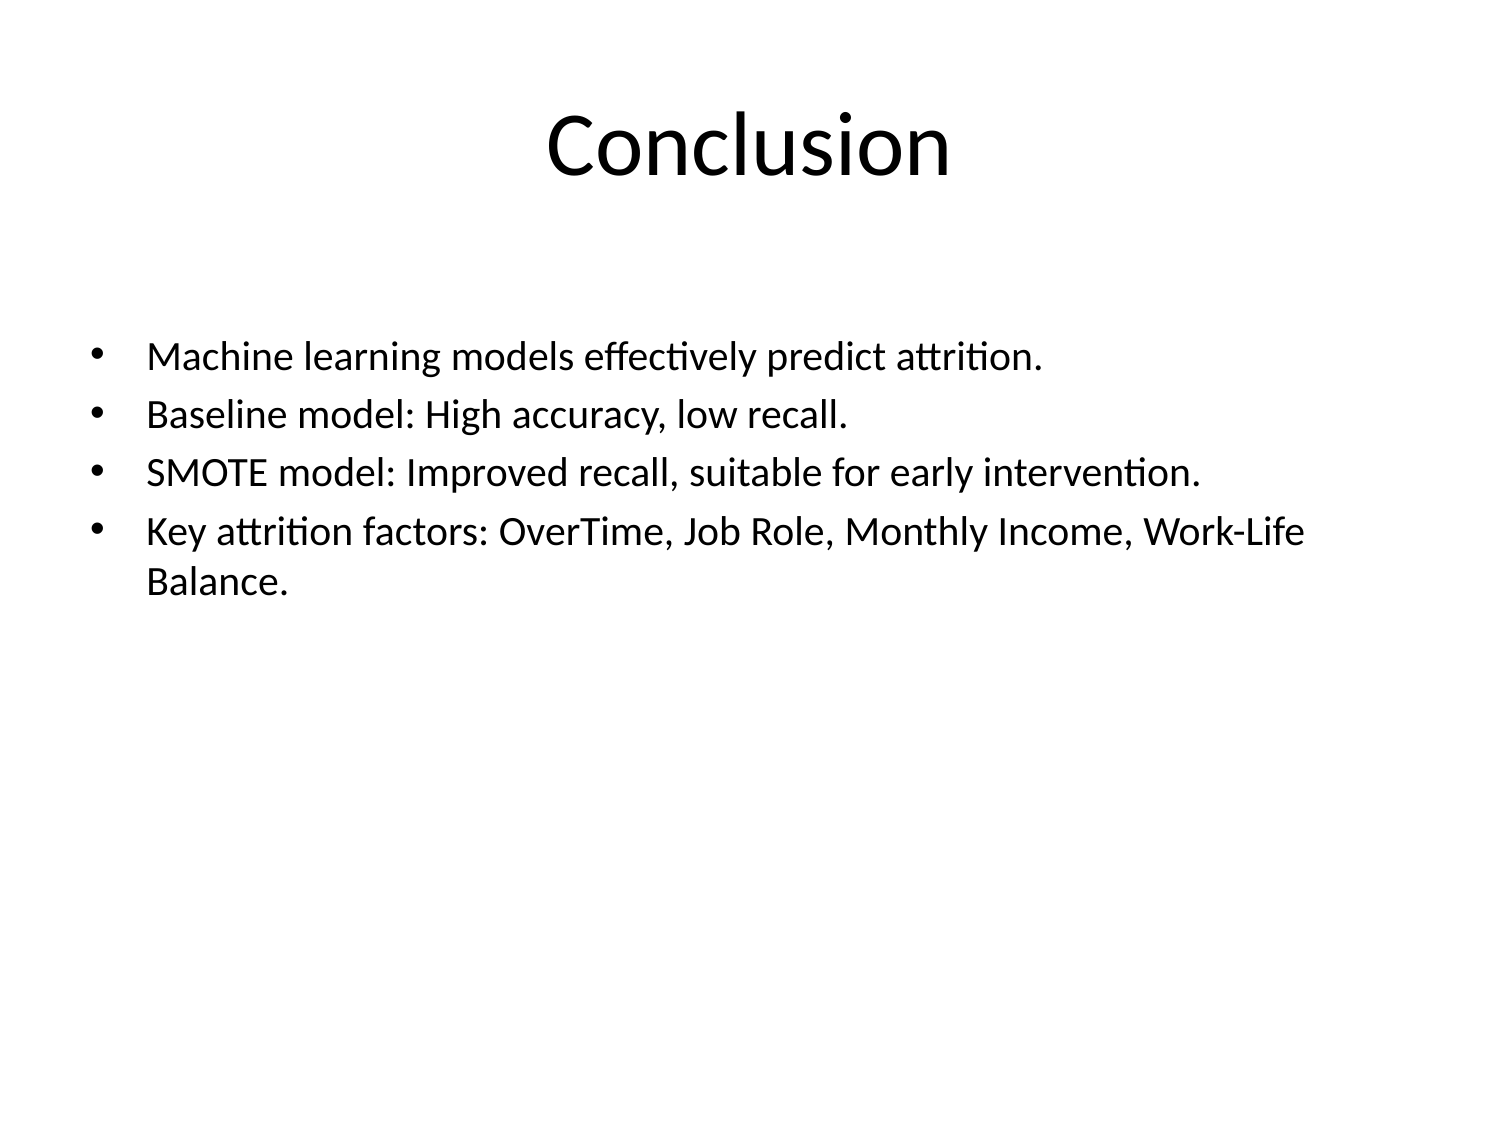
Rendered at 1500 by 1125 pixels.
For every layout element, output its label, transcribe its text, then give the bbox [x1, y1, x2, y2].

list Machine learning models effectively predict attrition. Baseline model: High accuracy, low recall. SMOTE model: Improved recall, suitable for early intervention. Key attrition factors: OverTime, Job Role, Monthly Income, Work-Life Balance. [75, 262, 1425, 1005]
title Conclusion [75, 45, 1425, 233]
